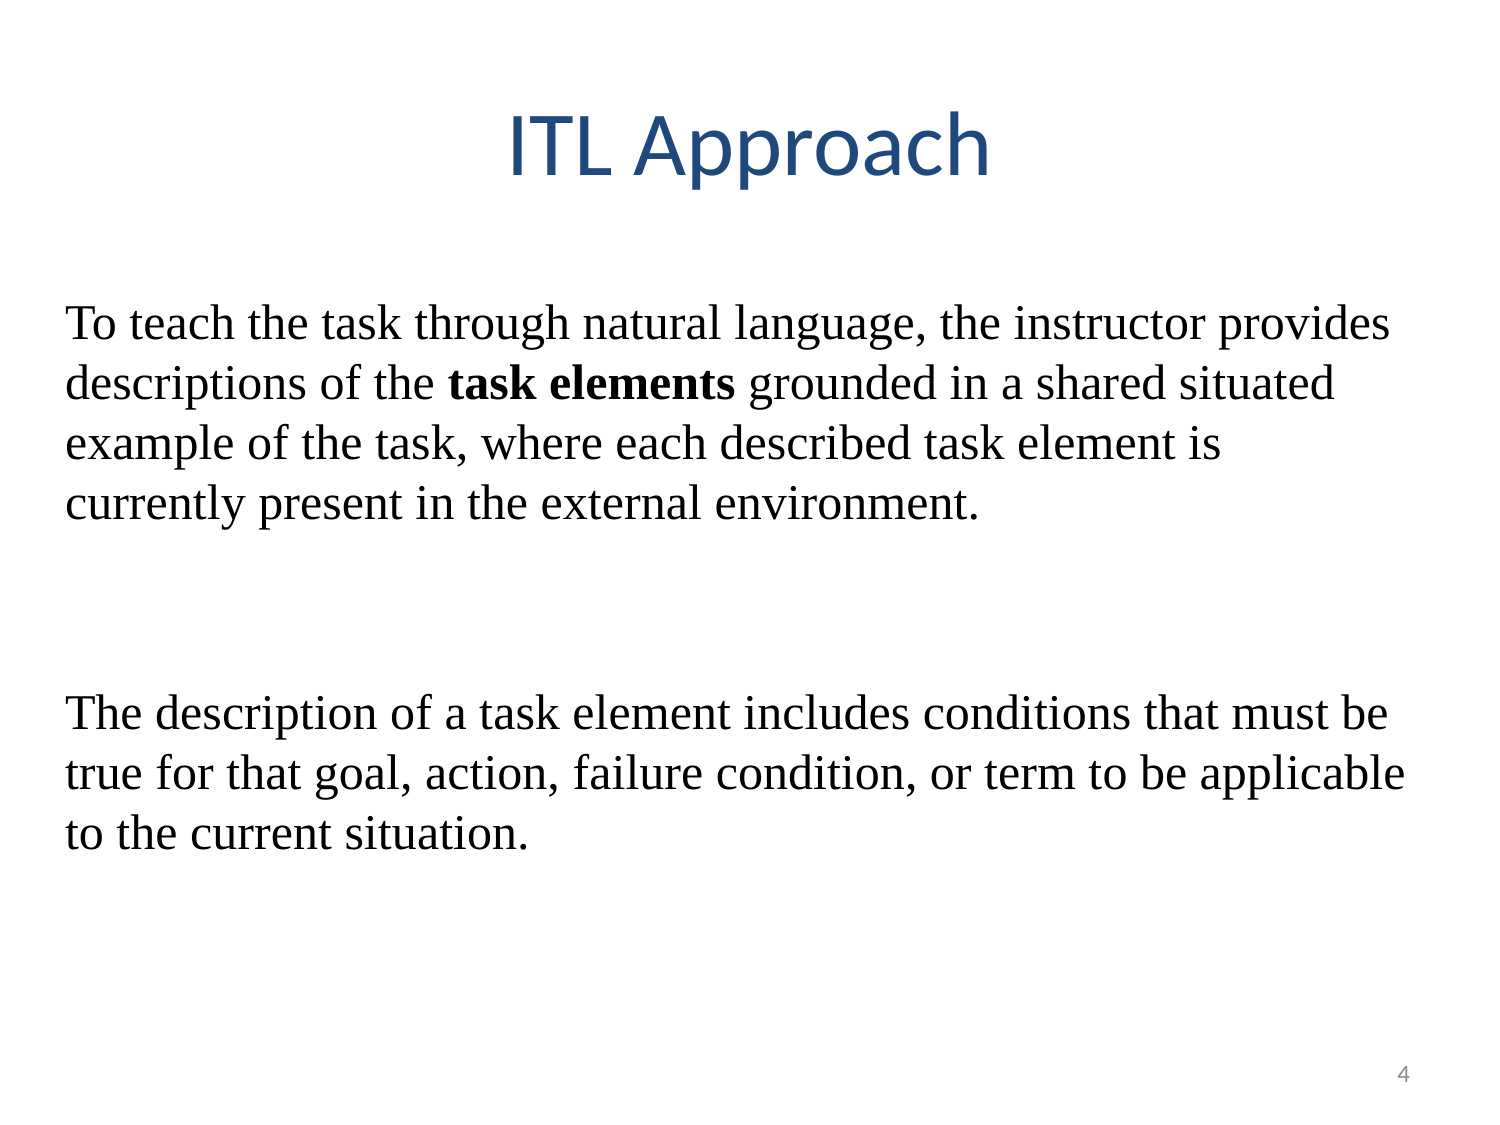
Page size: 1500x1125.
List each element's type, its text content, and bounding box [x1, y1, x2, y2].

list To teach the task through natural language, the instructor provides descriptions of the task elements grounded in a shared situated example of the task, where each described task element is currently present in the external environment. The description of a task element includes conditions that must be true for that goal, action, failure condition, or term to be applicable to the current situation. [50, 212, 1425, 1088]
slide_number 4 [1074, 1042, 1425, 1103]
title ITL Approach [75, 45, 1425, 212]
